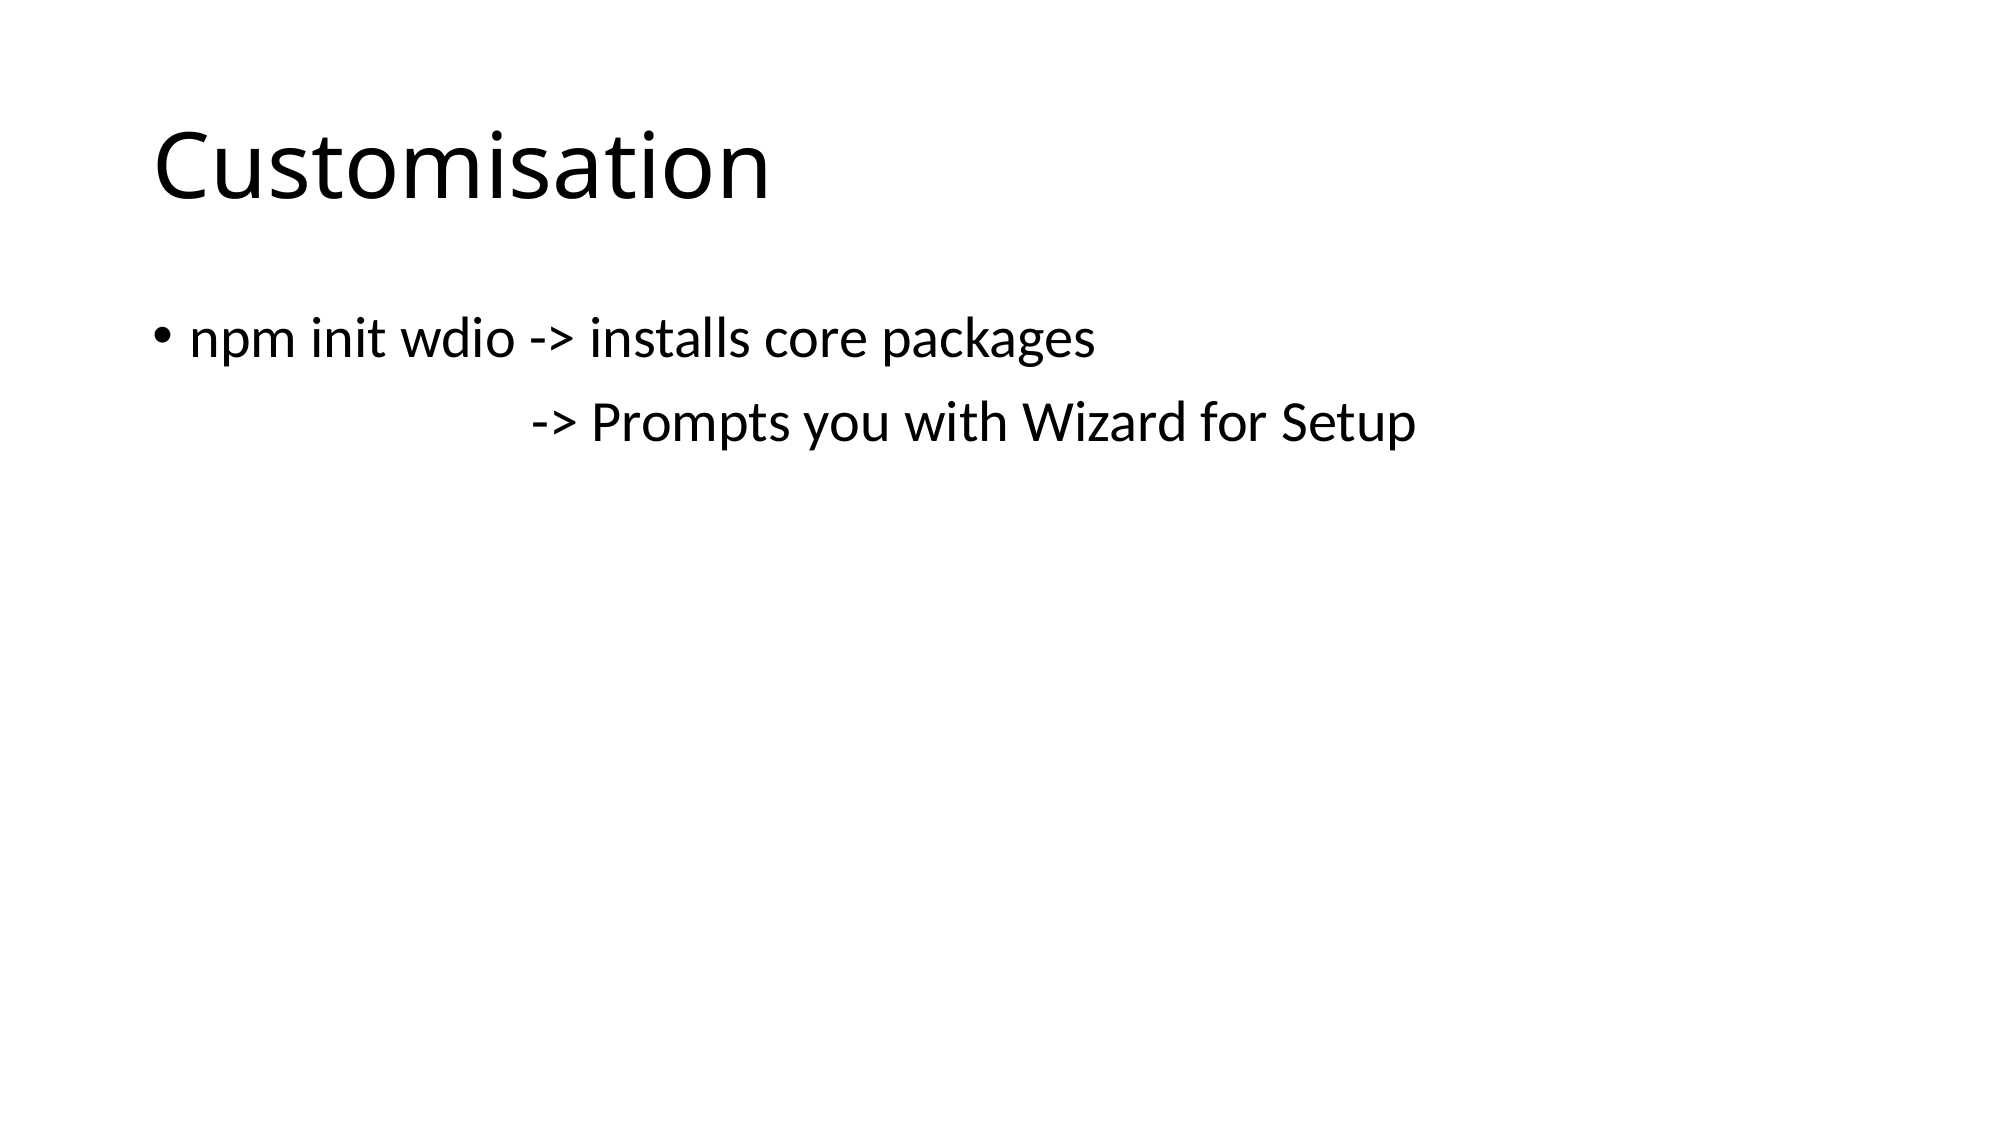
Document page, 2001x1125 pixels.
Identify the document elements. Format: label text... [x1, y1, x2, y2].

title Customisation [137, 59, 1863, 278]
list npm init wdio -> installs core packages -> Prompts you with Wizard for Setup [137, 299, 1863, 1014]
